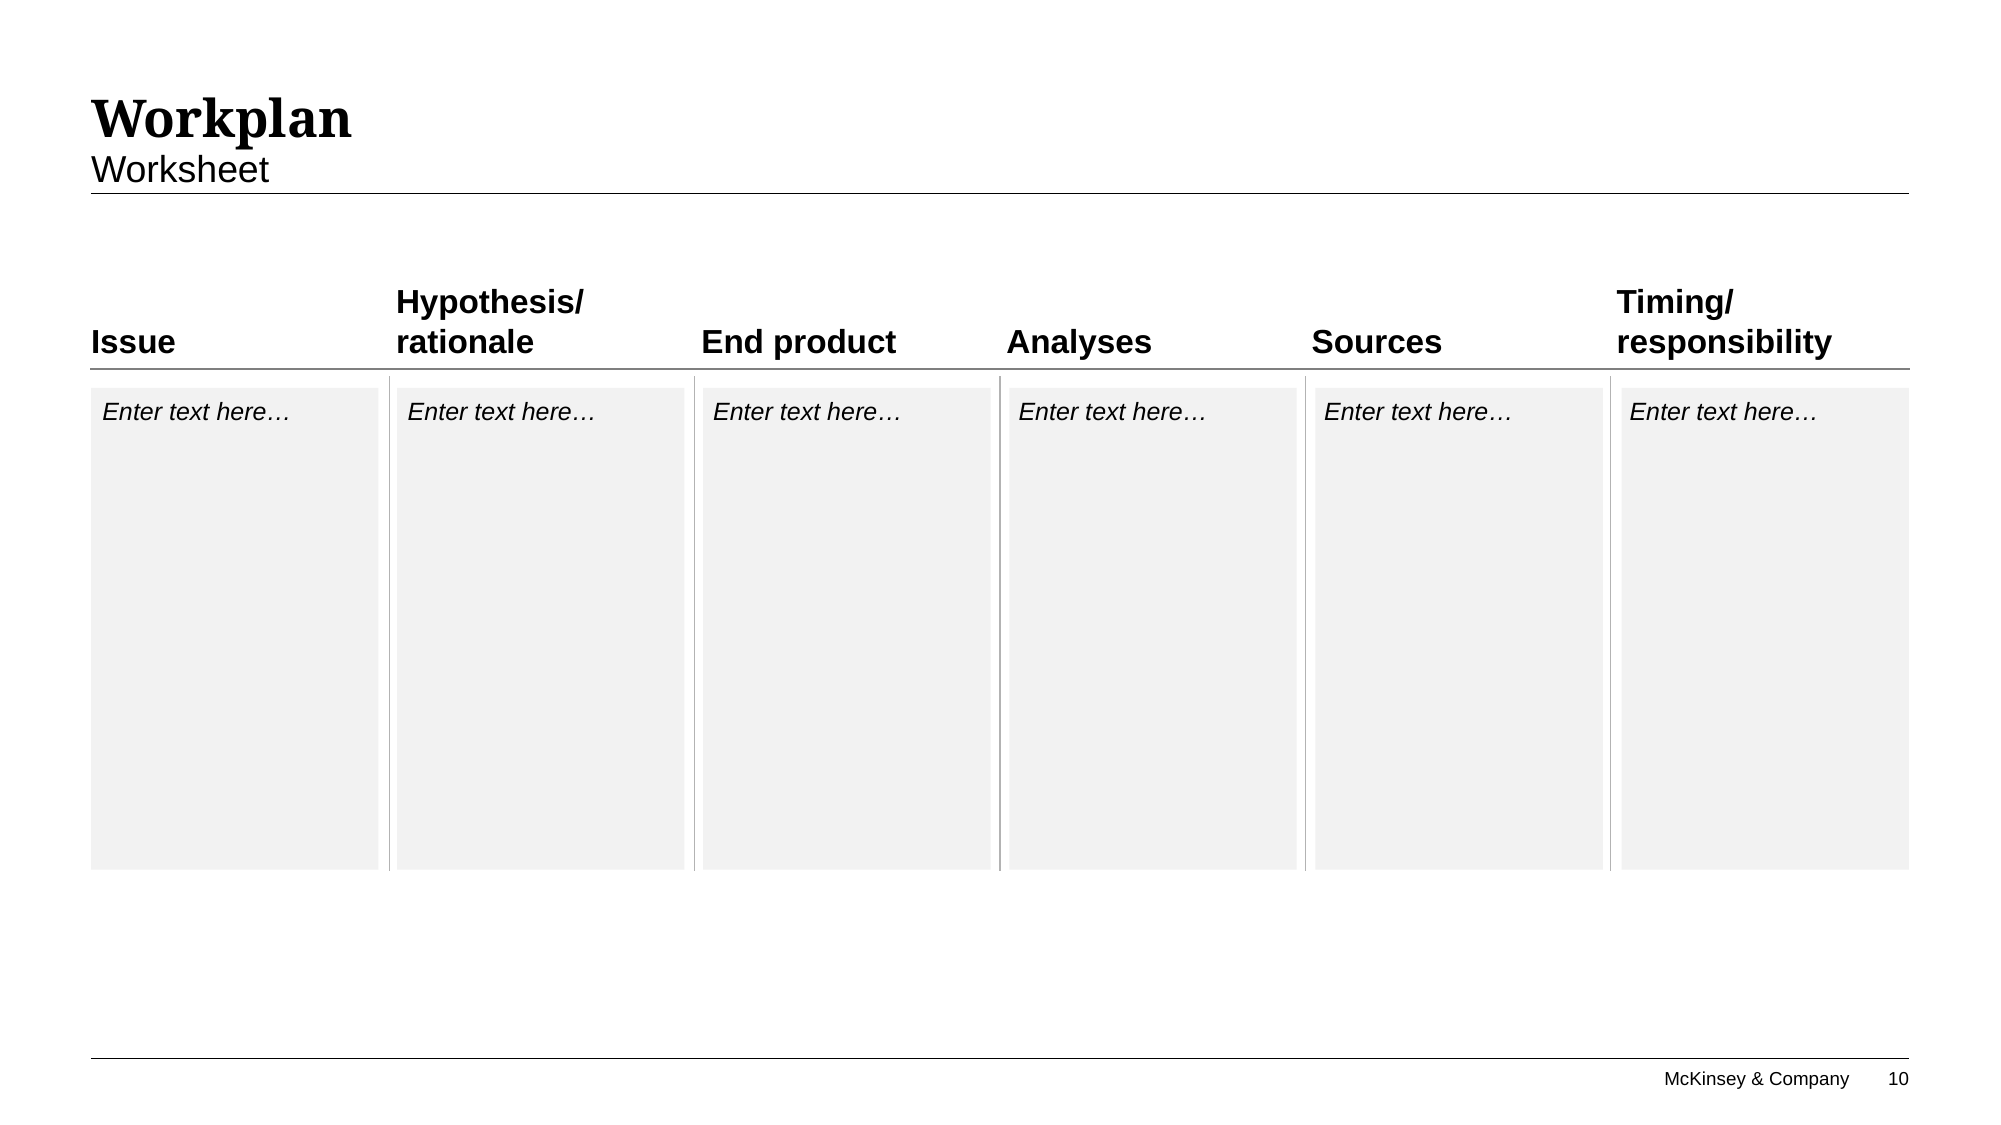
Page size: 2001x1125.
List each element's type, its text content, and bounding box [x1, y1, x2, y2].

text_box Enter text here… [407, 395, 673, 859]
text_box Enter text here… [1629, 395, 1895, 859]
text_box Enter text here… [102, 395, 368, 859]
text_box Enter text here… [1324, 395, 1590, 859]
subtitle Worksheet [91, 145, 1909, 191]
text_box Enter text here… [1018, 395, 1284, 859]
text_box Enter text here… [713, 395, 979, 859]
title Workplan [91, 28, 1909, 145]
